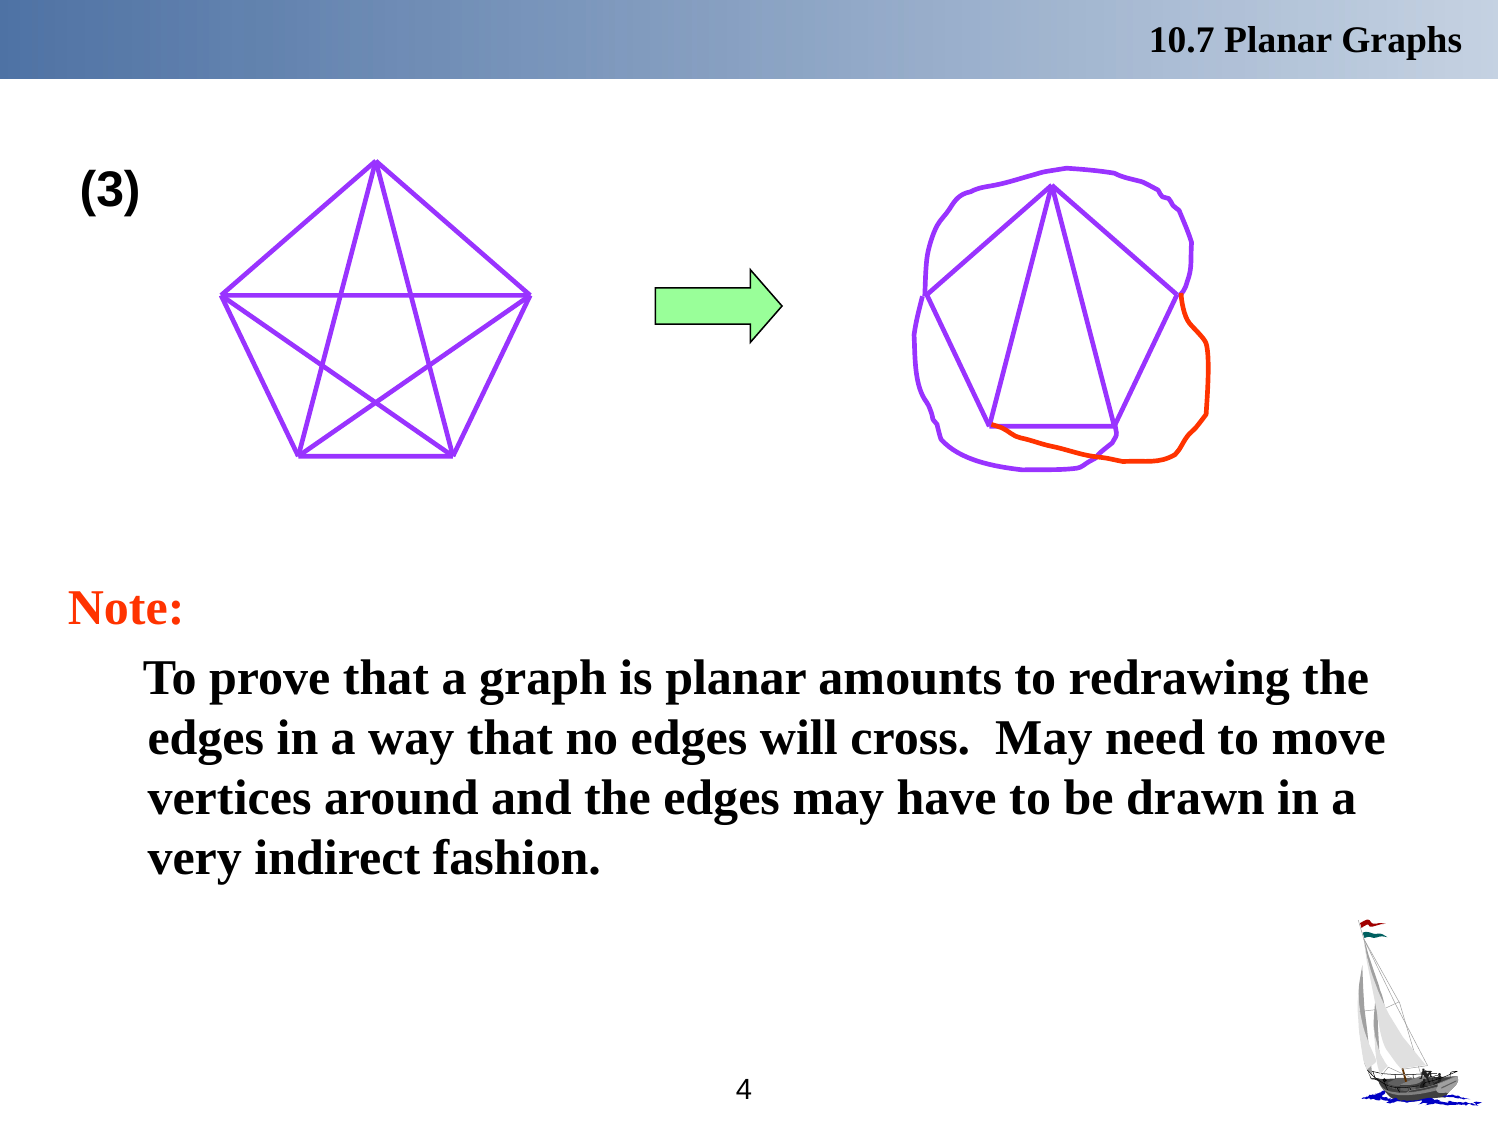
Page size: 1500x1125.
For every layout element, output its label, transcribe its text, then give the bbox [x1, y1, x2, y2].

text_box [655, 269, 783, 343]
text_box Note: To prove that a graph is planar amounts to redrawing the edges in a way that no edges will cross. May need to move vertices around and the edges may have to be drawn in a very indirect fashion. [53, 566, 1412, 892]
text_box (3) [64, 148, 1318, 224]
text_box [913, 167, 1193, 471]
picture [0, 0, 1500, 79]
slide_number 4 [666, 1049, 768, 1125]
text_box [220, 160, 531, 457]
text_box [1197, 331, 1209, 427]
text_box 10.7 Planar Graphs [597, 0, 1490, 71]
